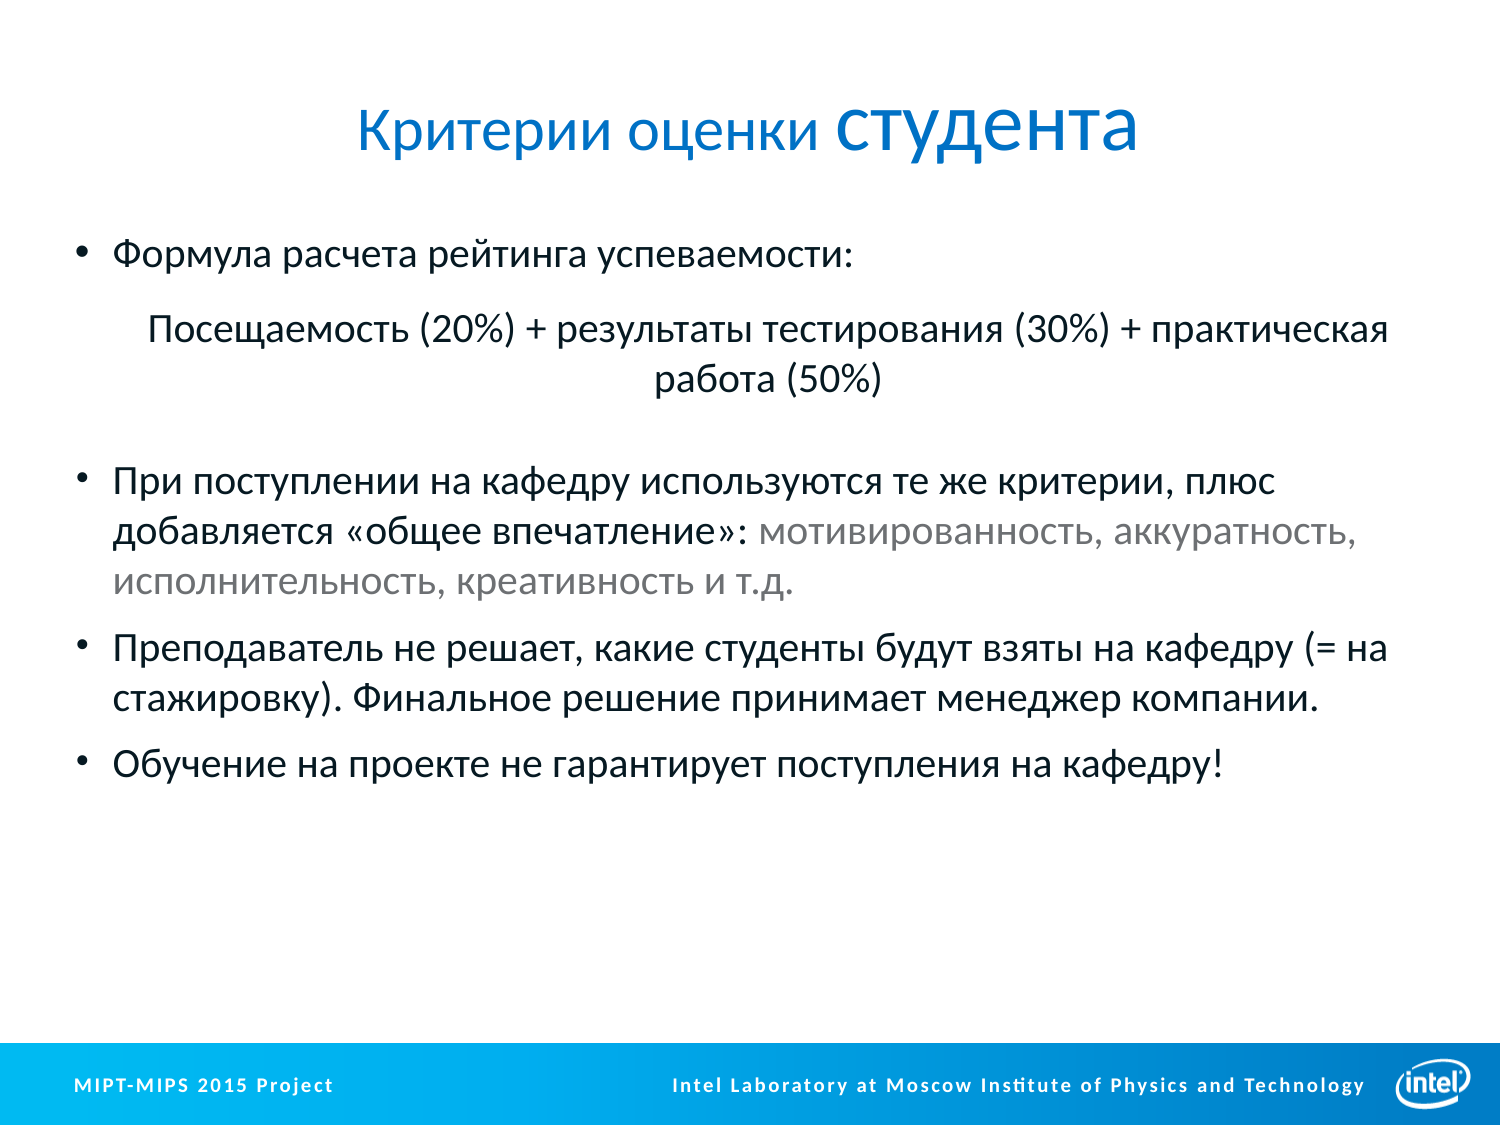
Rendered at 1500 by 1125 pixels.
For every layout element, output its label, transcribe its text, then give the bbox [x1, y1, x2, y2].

title Критерии оценки студента [74, 66, 1425, 214]
list Формула расчета рейтинга успеваемости: Посещаемость (20%) + результаты тестирования (30%) + практическая работа (50%) При поступлении на кафедру используются те же критерии, плюс добавляется «общее впечатление»: мотивированность, аккуратность, исполнительность, креативность и т.д. Преподаватель не решает, какие студенты будут взяты на кафедру (= на стажировку). Финальное решение принимает менеджер компании. Обучение на проекте не гарантирует поступления на кафедру! [74, 226, 1425, 971]
picture [1324, 1043, 1500, 1125]
picture [1307, 1090, 1314, 1125]
picture [1307, 1043, 1314, 1084]
picture [1289, 1043, 1296, 1125]
picture [1245, 1043, 1252, 1078]
picture [1245, 1081, 1252, 1125]
